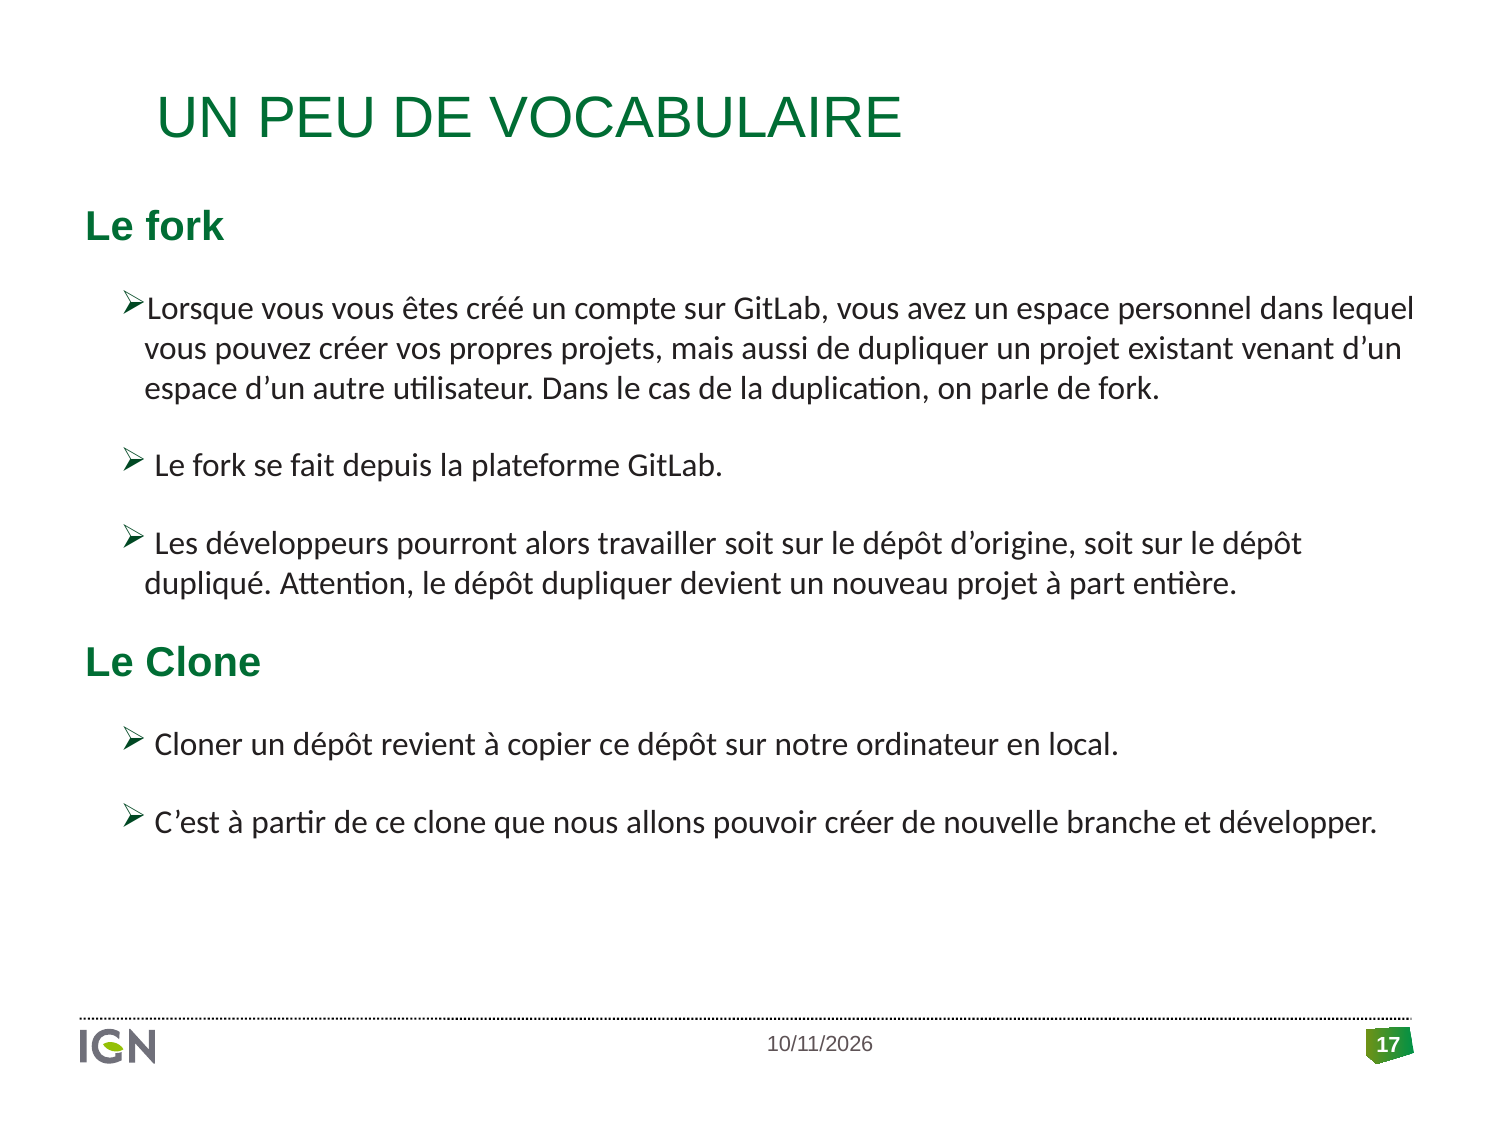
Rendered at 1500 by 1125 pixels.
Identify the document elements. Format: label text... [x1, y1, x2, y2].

text_box Le fork Lorsque vous vous êtes créé un compte sur GitLab, vous avez un espace personnel dans lequel vous pouvez créer vos propres projets, mais aussi de dupliquer un projet existant venant d’un espace d’un autre utilisateur. Dans le cas de la duplication, on parle de fork. Le fork se fait depuis la plateforme GitLab. Les développeurs pourront alors travailler soit sur le dépôt d’origine, soit sur le dépôt dupliqué. Attention, le dépôt dupliquer devient un nouveau projet à part entière. Le Clone Cloner un dépôt revient à copier ce dépôt sur notre ordinateur en local. C’est à partir de ce clone que nous allons pouvoir créer de nouvelle branche et développer. [67, 198, 1446, 996]
text_box Un peu de vocabulaire [142, 81, 1339, 141]
text_box 23/03/2021 [749, 1025, 894, 1064]
text_box 17 [1349, 1015, 1427, 1076]
